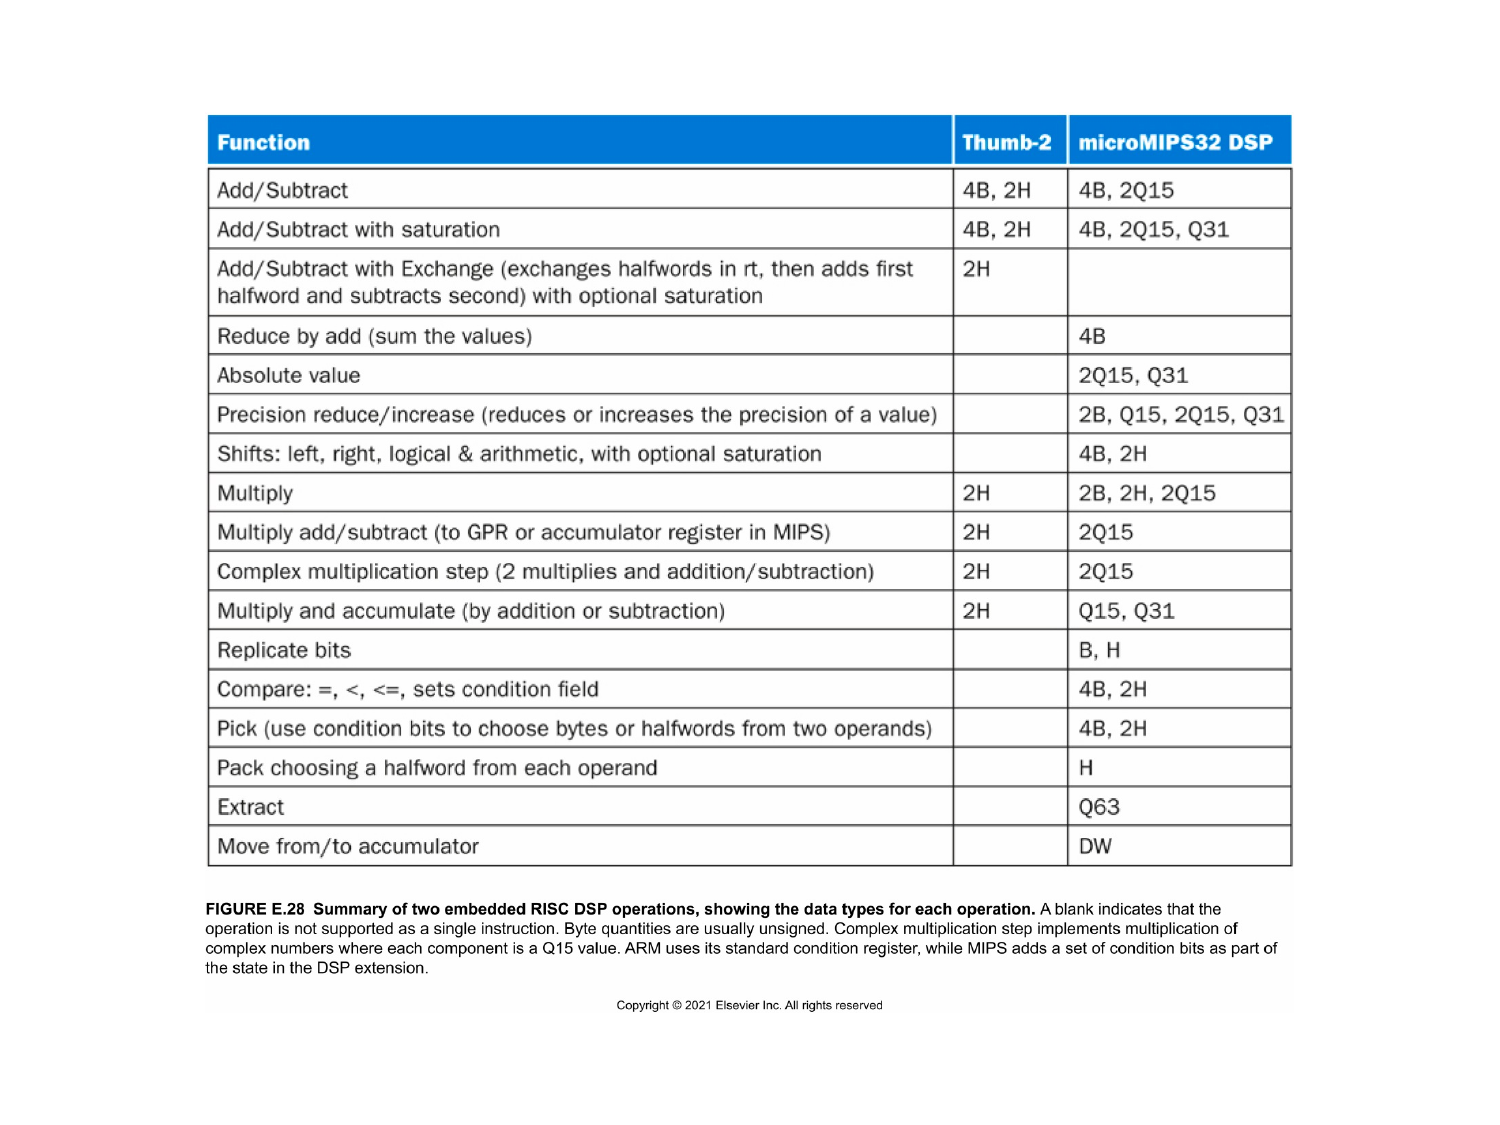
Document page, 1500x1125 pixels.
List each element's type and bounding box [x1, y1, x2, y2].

picture [205, 112, 1294, 1013]
